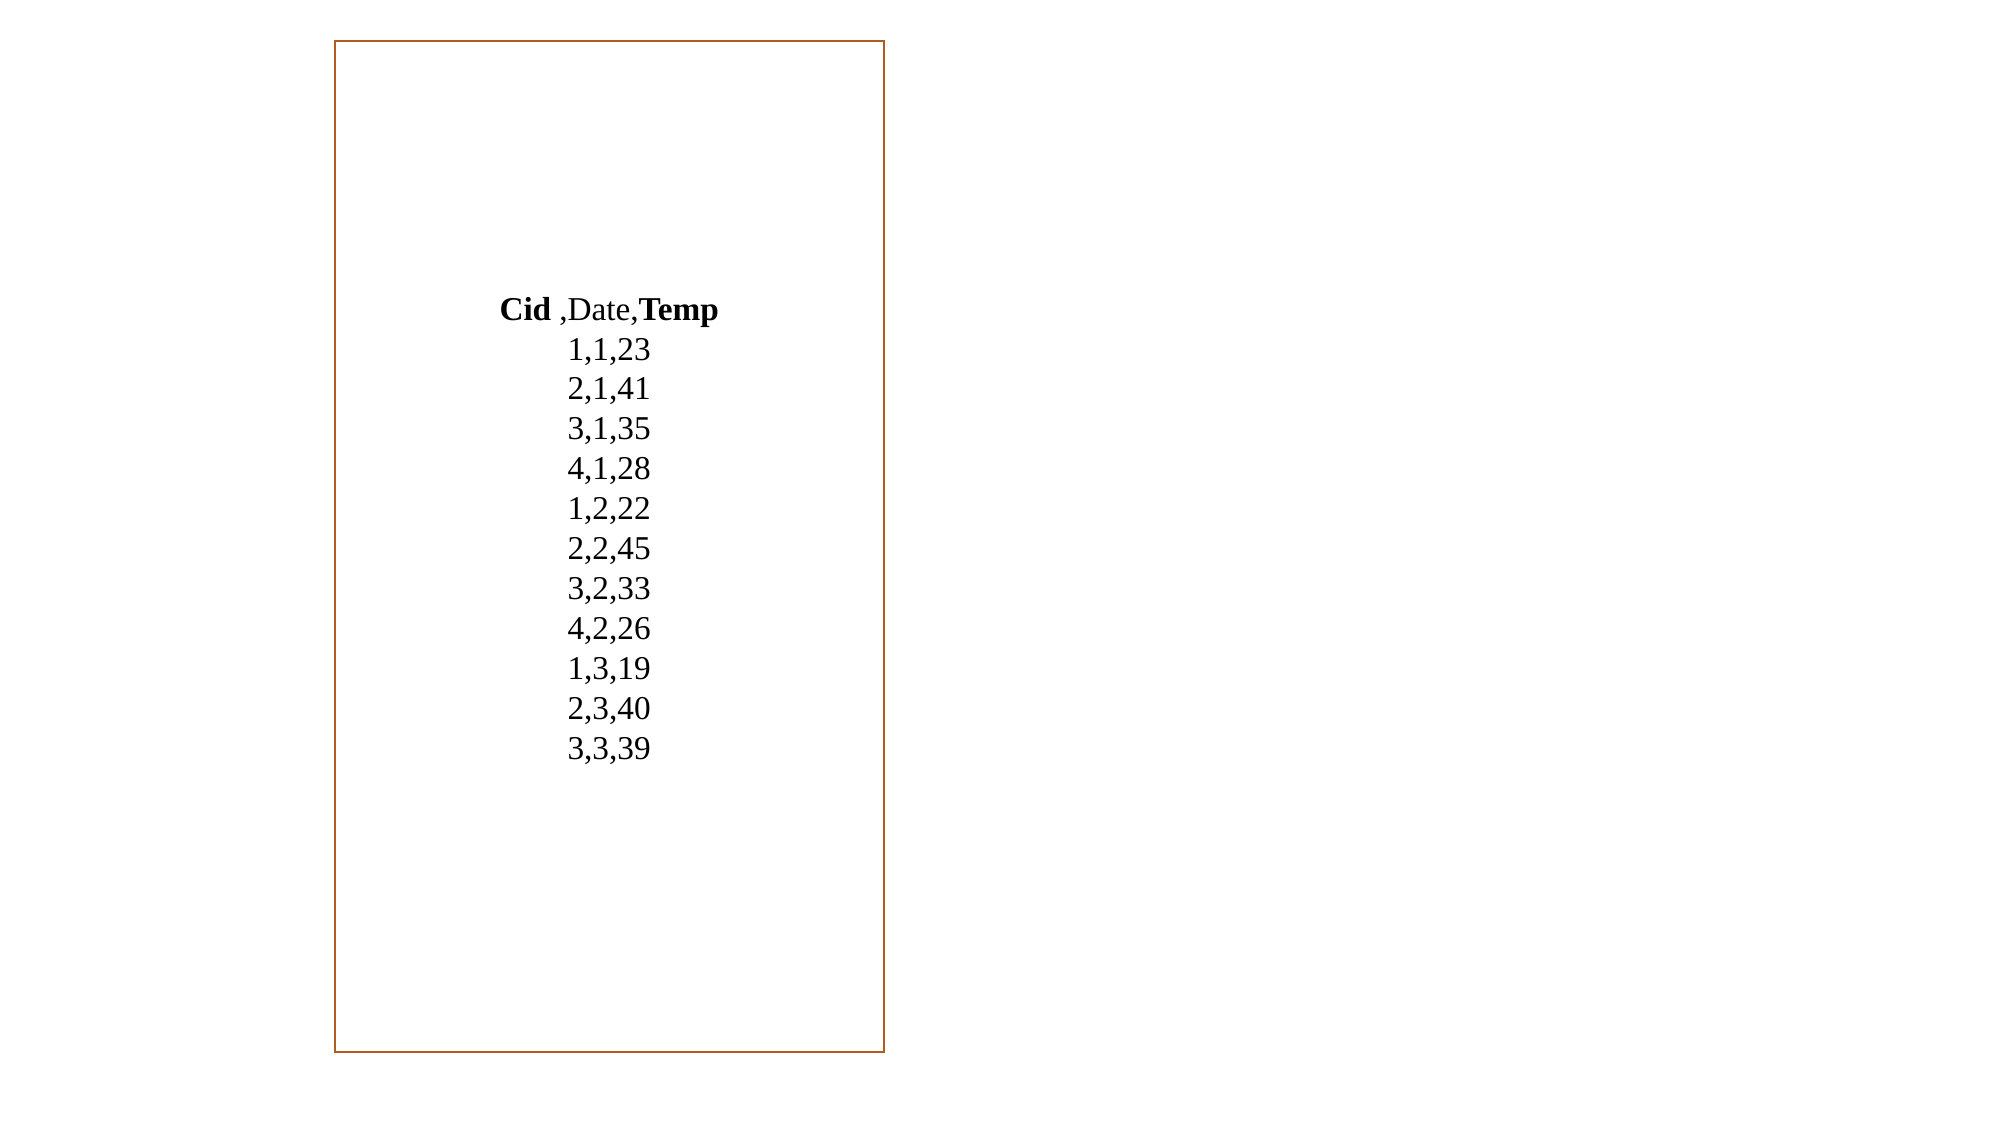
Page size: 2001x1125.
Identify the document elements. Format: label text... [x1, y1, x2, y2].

text_box Cid ,Date,Temp 1,1,23 2,1,41 3,1,35 4,1,28 1,2,22 2,2,45 3,2,33 4,2,26 1,3,19 2,3,40 3,3,39 [334, 40, 885, 1053]
